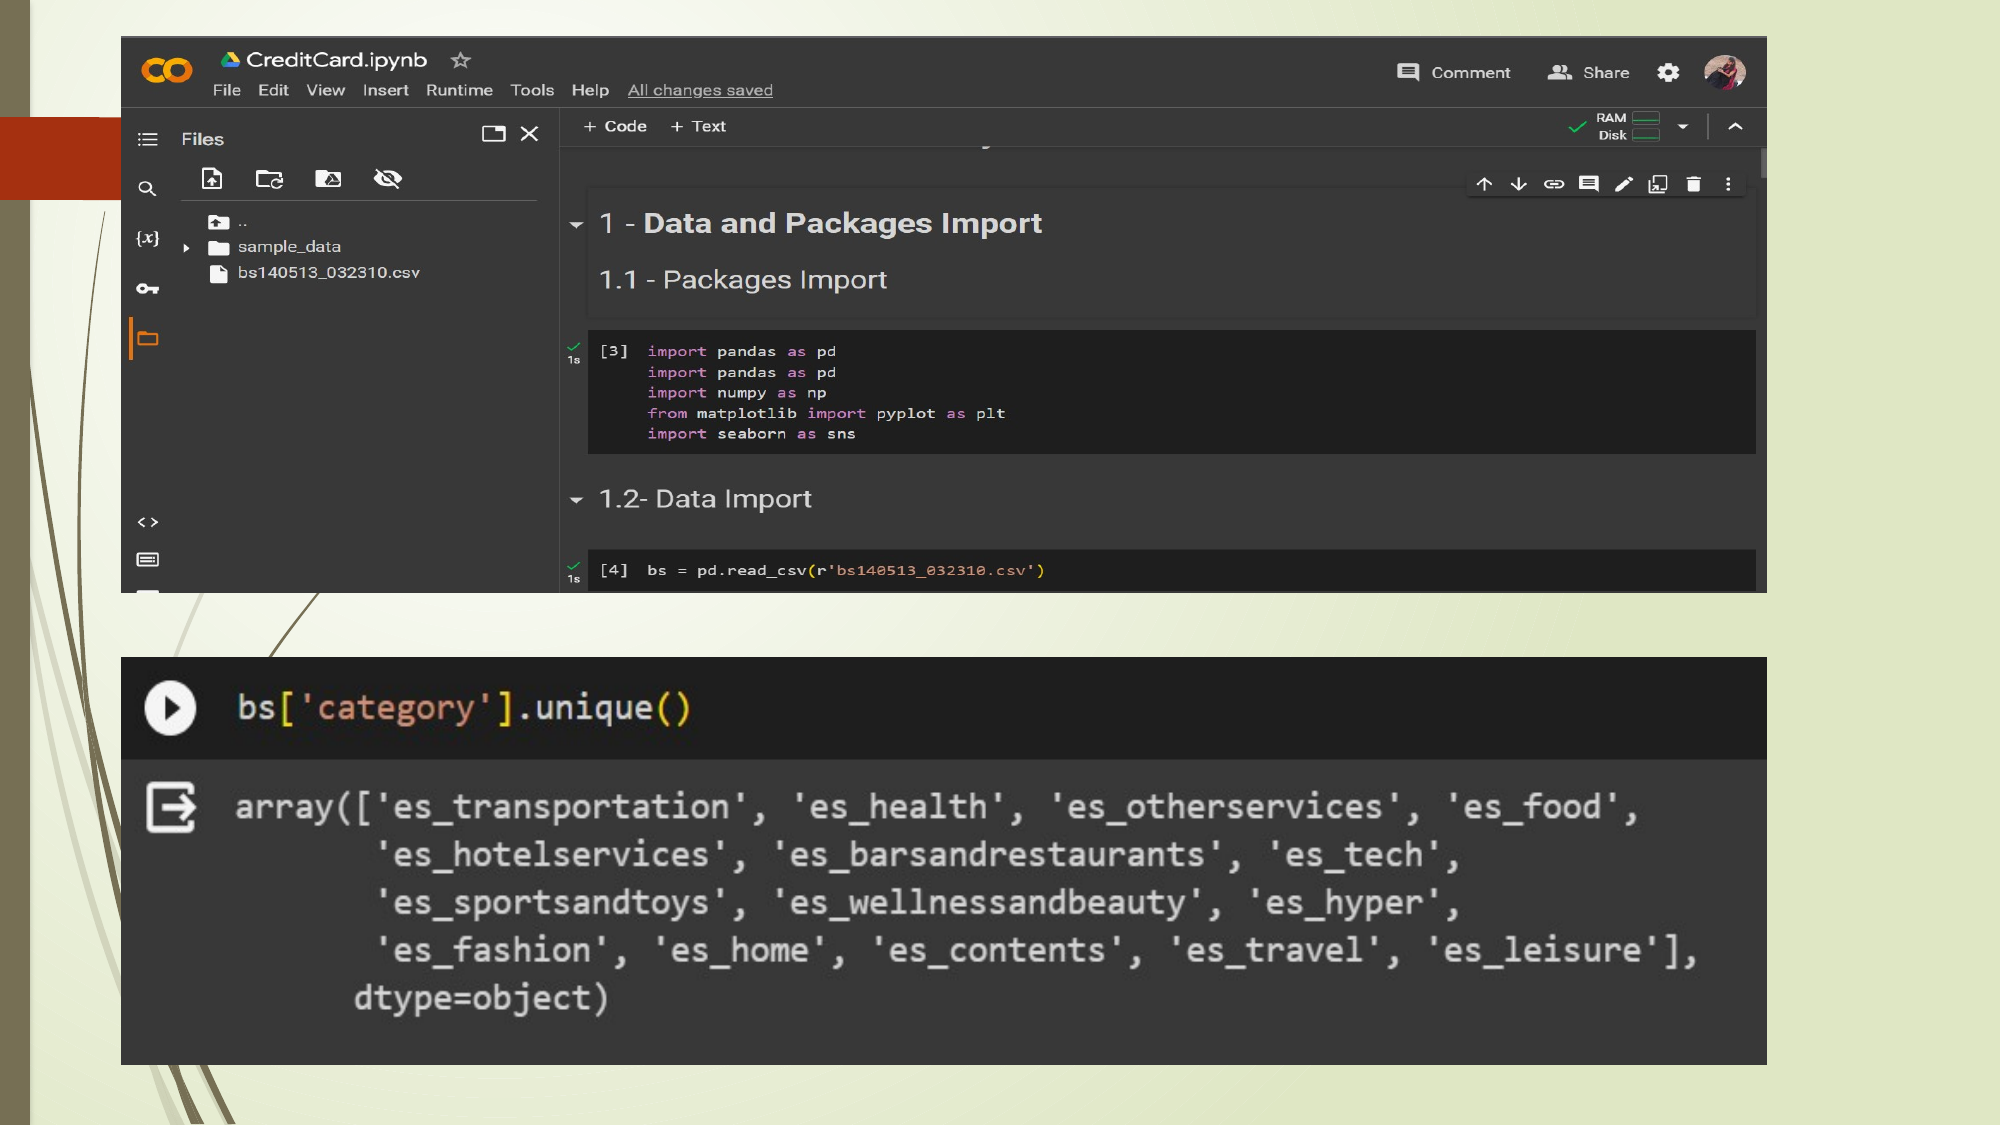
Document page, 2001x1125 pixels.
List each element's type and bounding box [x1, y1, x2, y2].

picture [121, 657, 1767, 1066]
picture [121, 36, 1767, 593]
